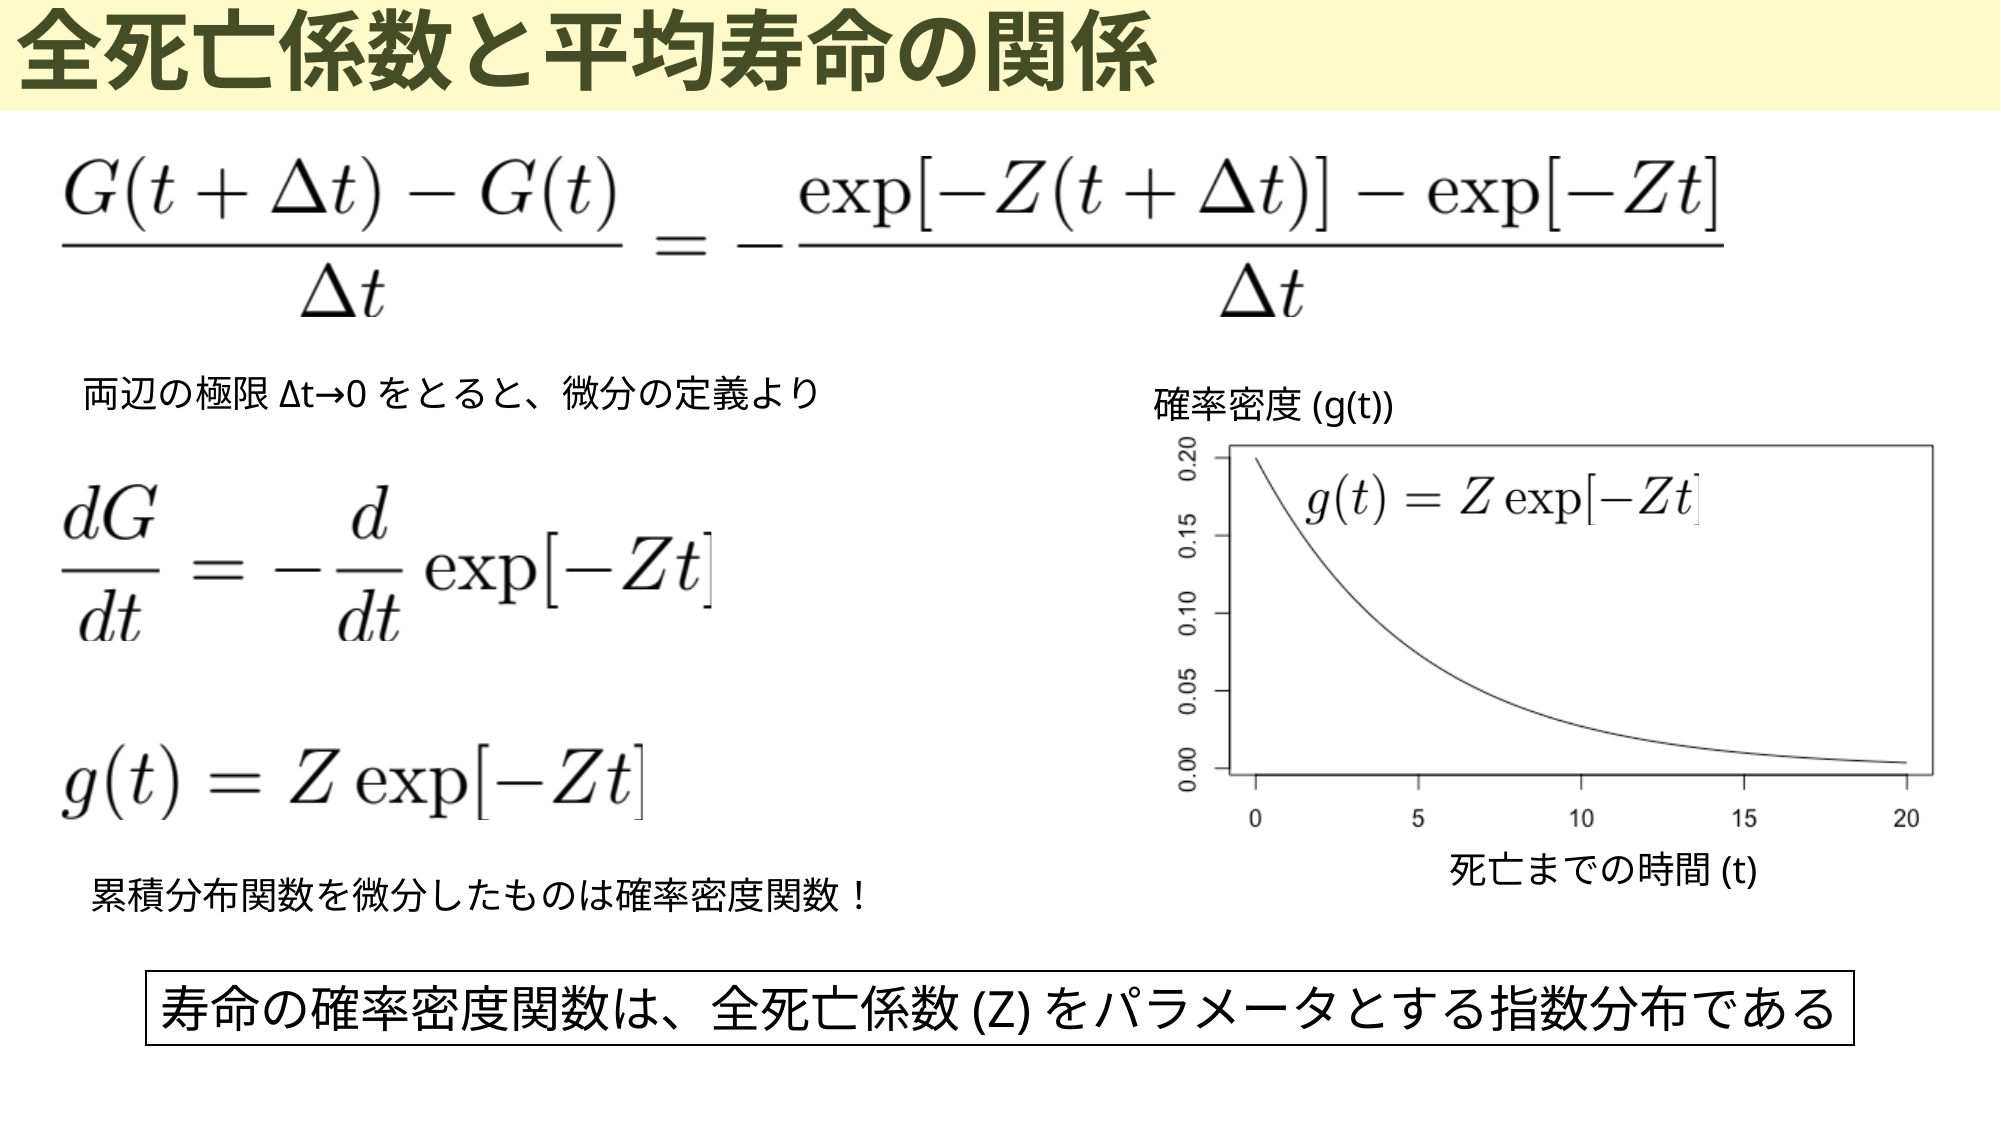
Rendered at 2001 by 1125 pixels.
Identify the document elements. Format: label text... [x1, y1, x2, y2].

text_box 両辺の極限Δt→0をとると、微分の定義より [67, 363, 839, 423]
picture [61, 156, 1724, 317]
picture [61, 742, 643, 820]
picture [61, 484, 712, 641]
title 全死亡係数と平均寿命の関係 [0, 0, 2000, 111]
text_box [1136, 373, 1950, 900]
text_box 累積分布関数を微分したものは確率密度関数！ [75, 864, 893, 925]
text_box 寿命の確率密度関数は、全死亡係数(Z)をパラメータとする指数分布である [145, 970, 1855, 1046]
